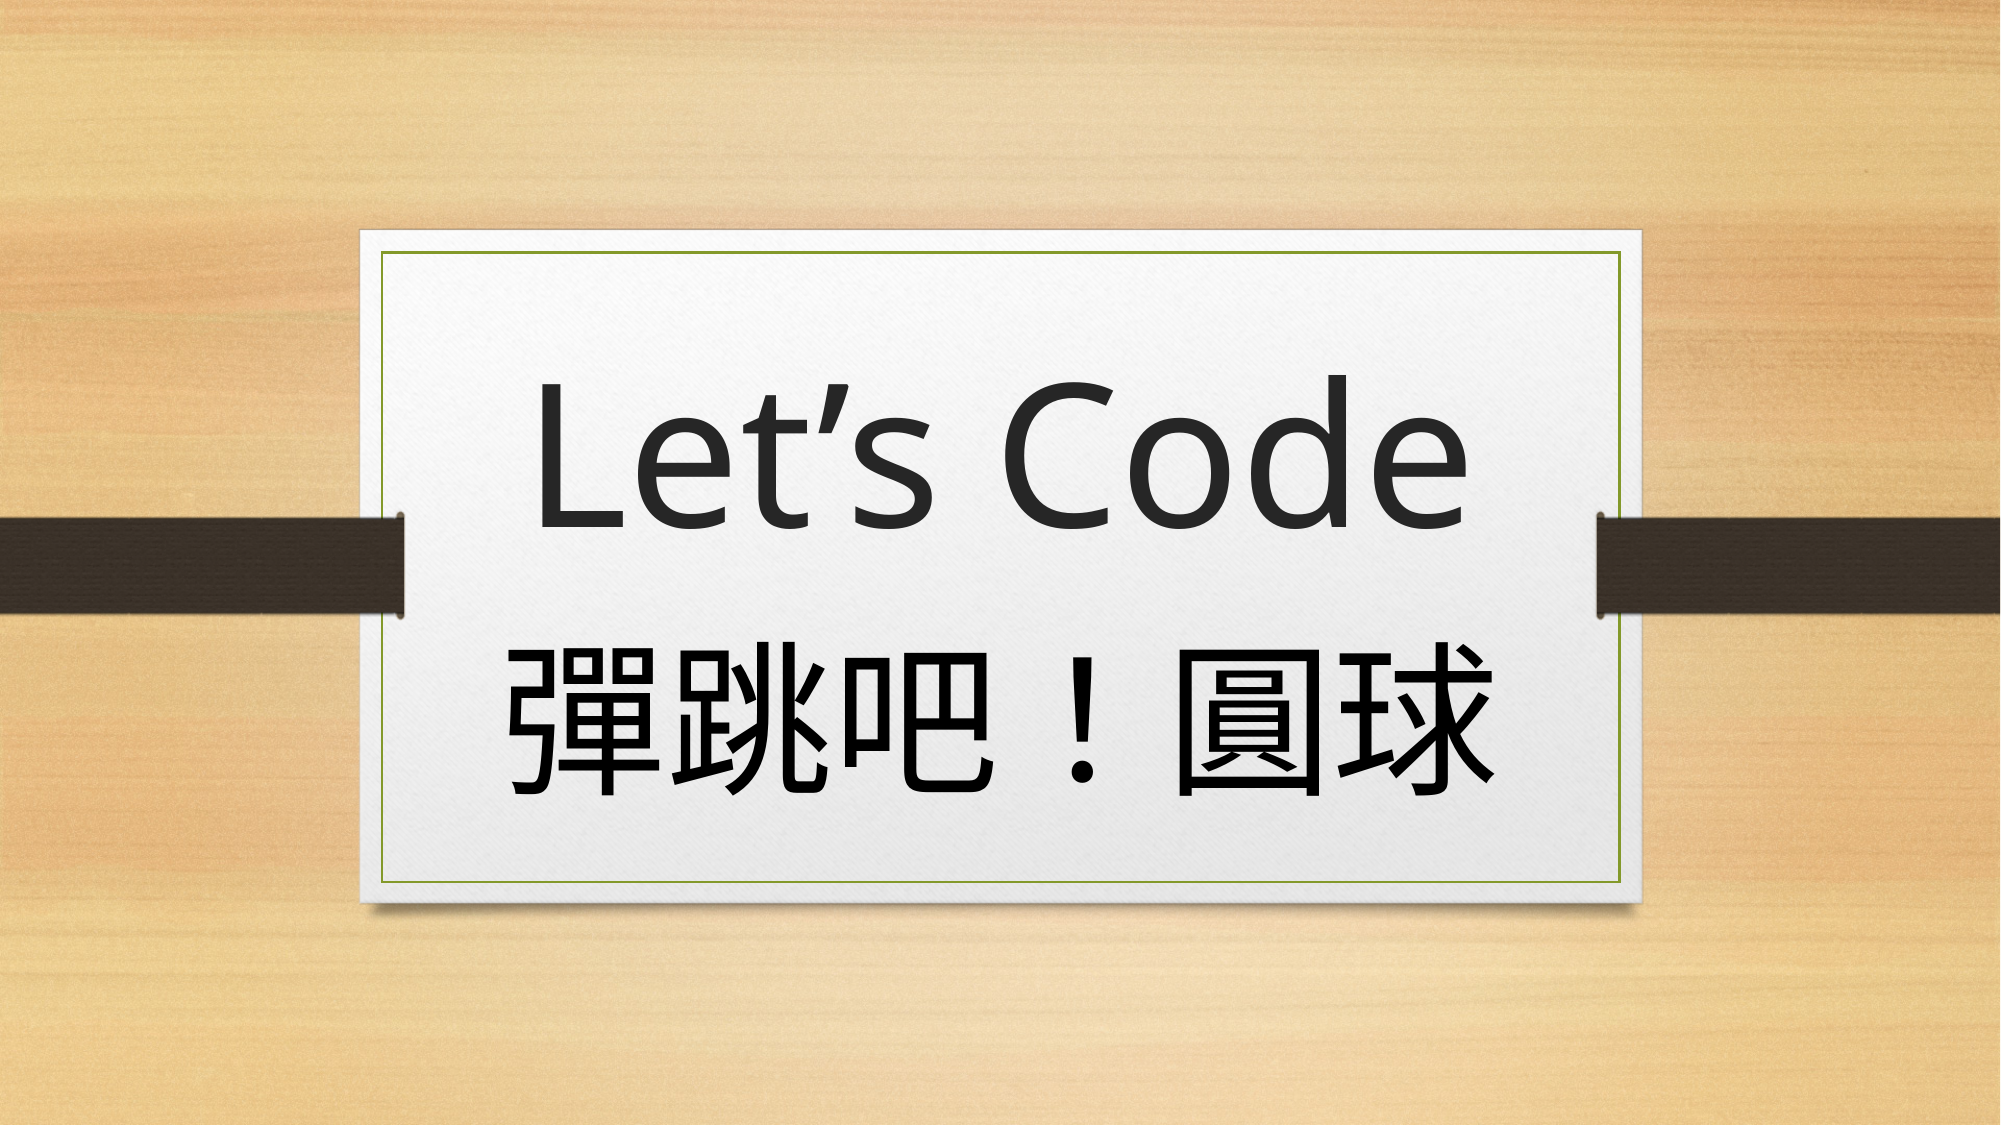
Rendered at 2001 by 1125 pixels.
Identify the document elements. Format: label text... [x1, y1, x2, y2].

title Let’s Code [440, 326, 1559, 574]
text_box 彈跳吧！圓球 [440, 574, 1559, 824]
picture [0, 0, 2001, 1125]
